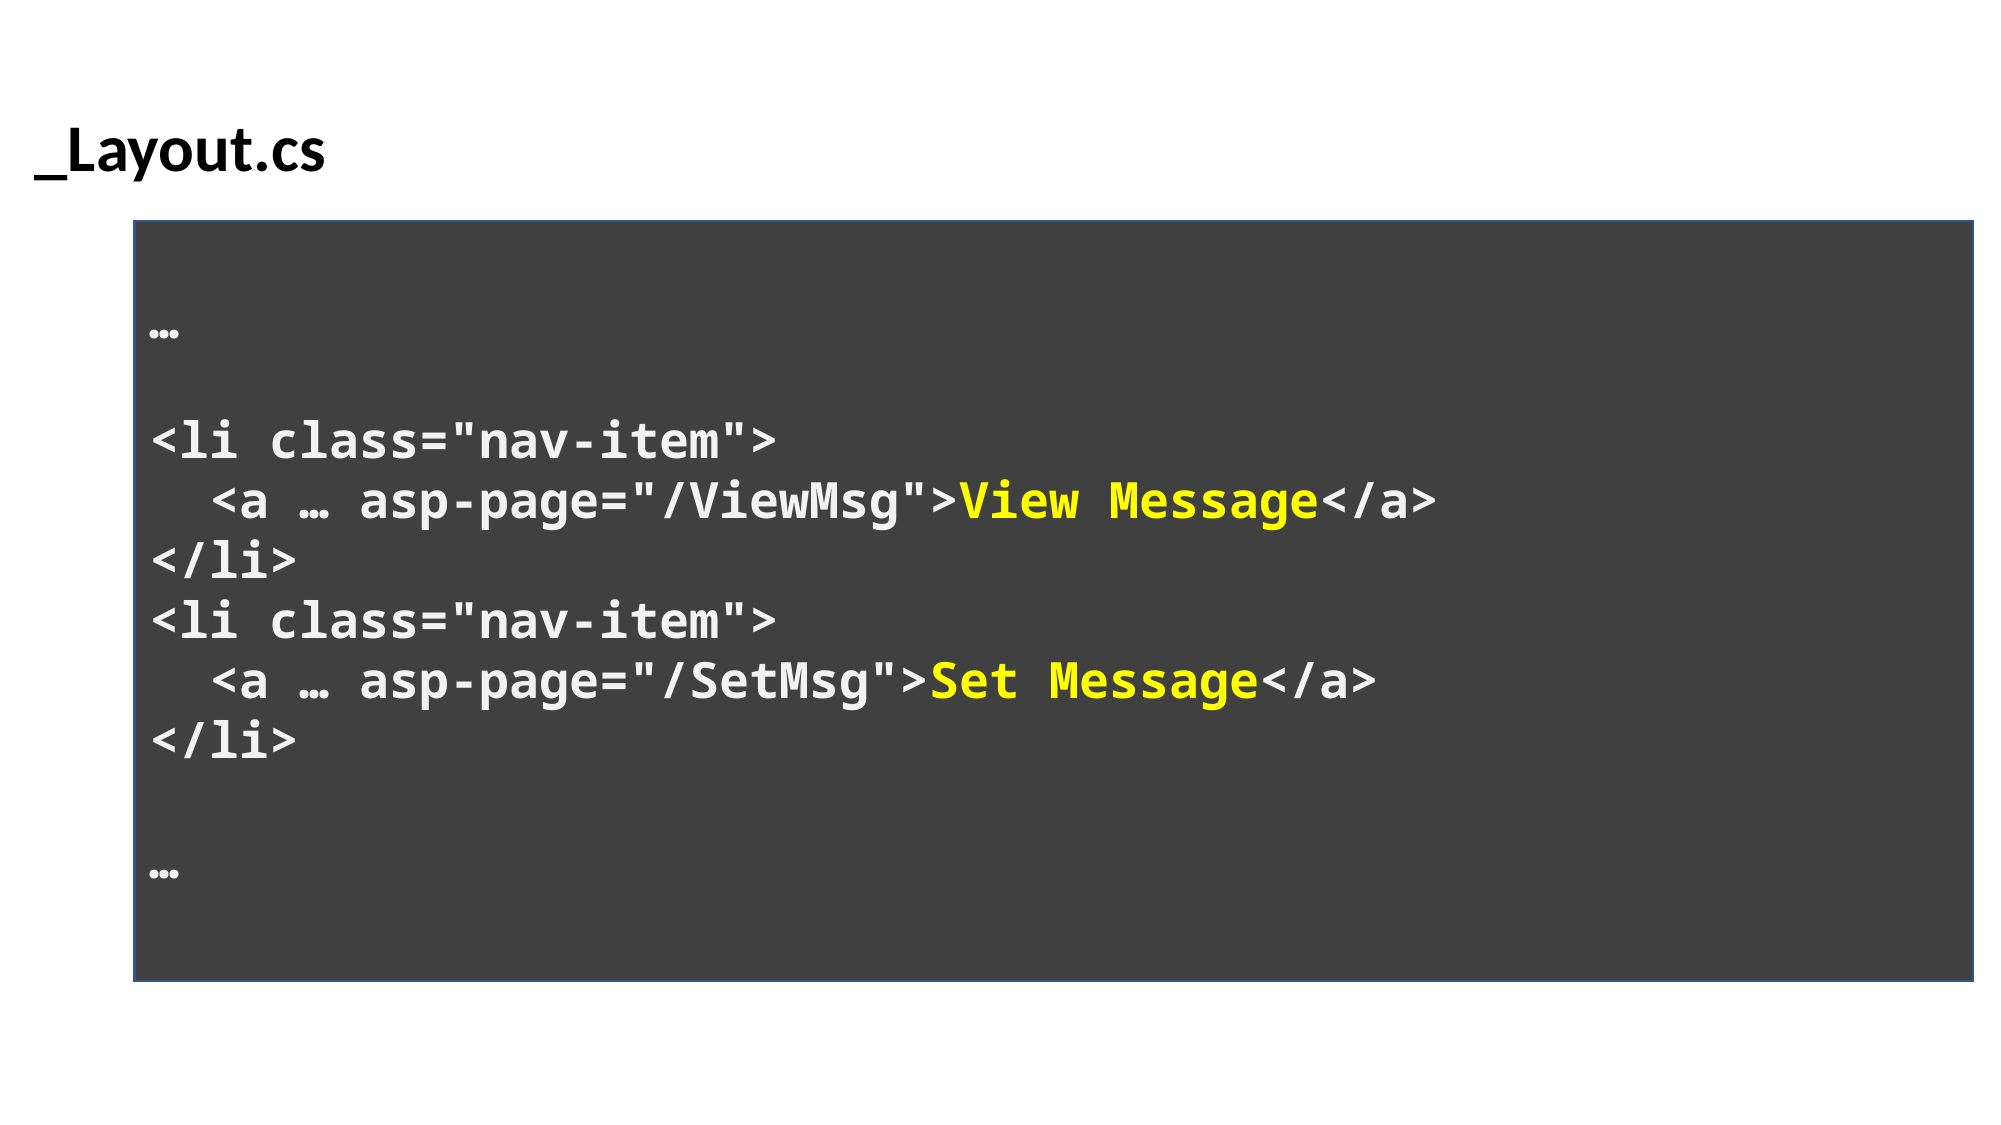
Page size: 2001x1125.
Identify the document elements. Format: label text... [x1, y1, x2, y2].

text_box _Layout.cs [19, 97, 342, 192]
text_box … <li class="nav-item"> <a … asp-page="/ViewMsg">View Message</a> </li> <li class="nav-item"> <a … asp-page="/SetMsg">Set Message</a> </li> … [133, 220, 1974, 982]
